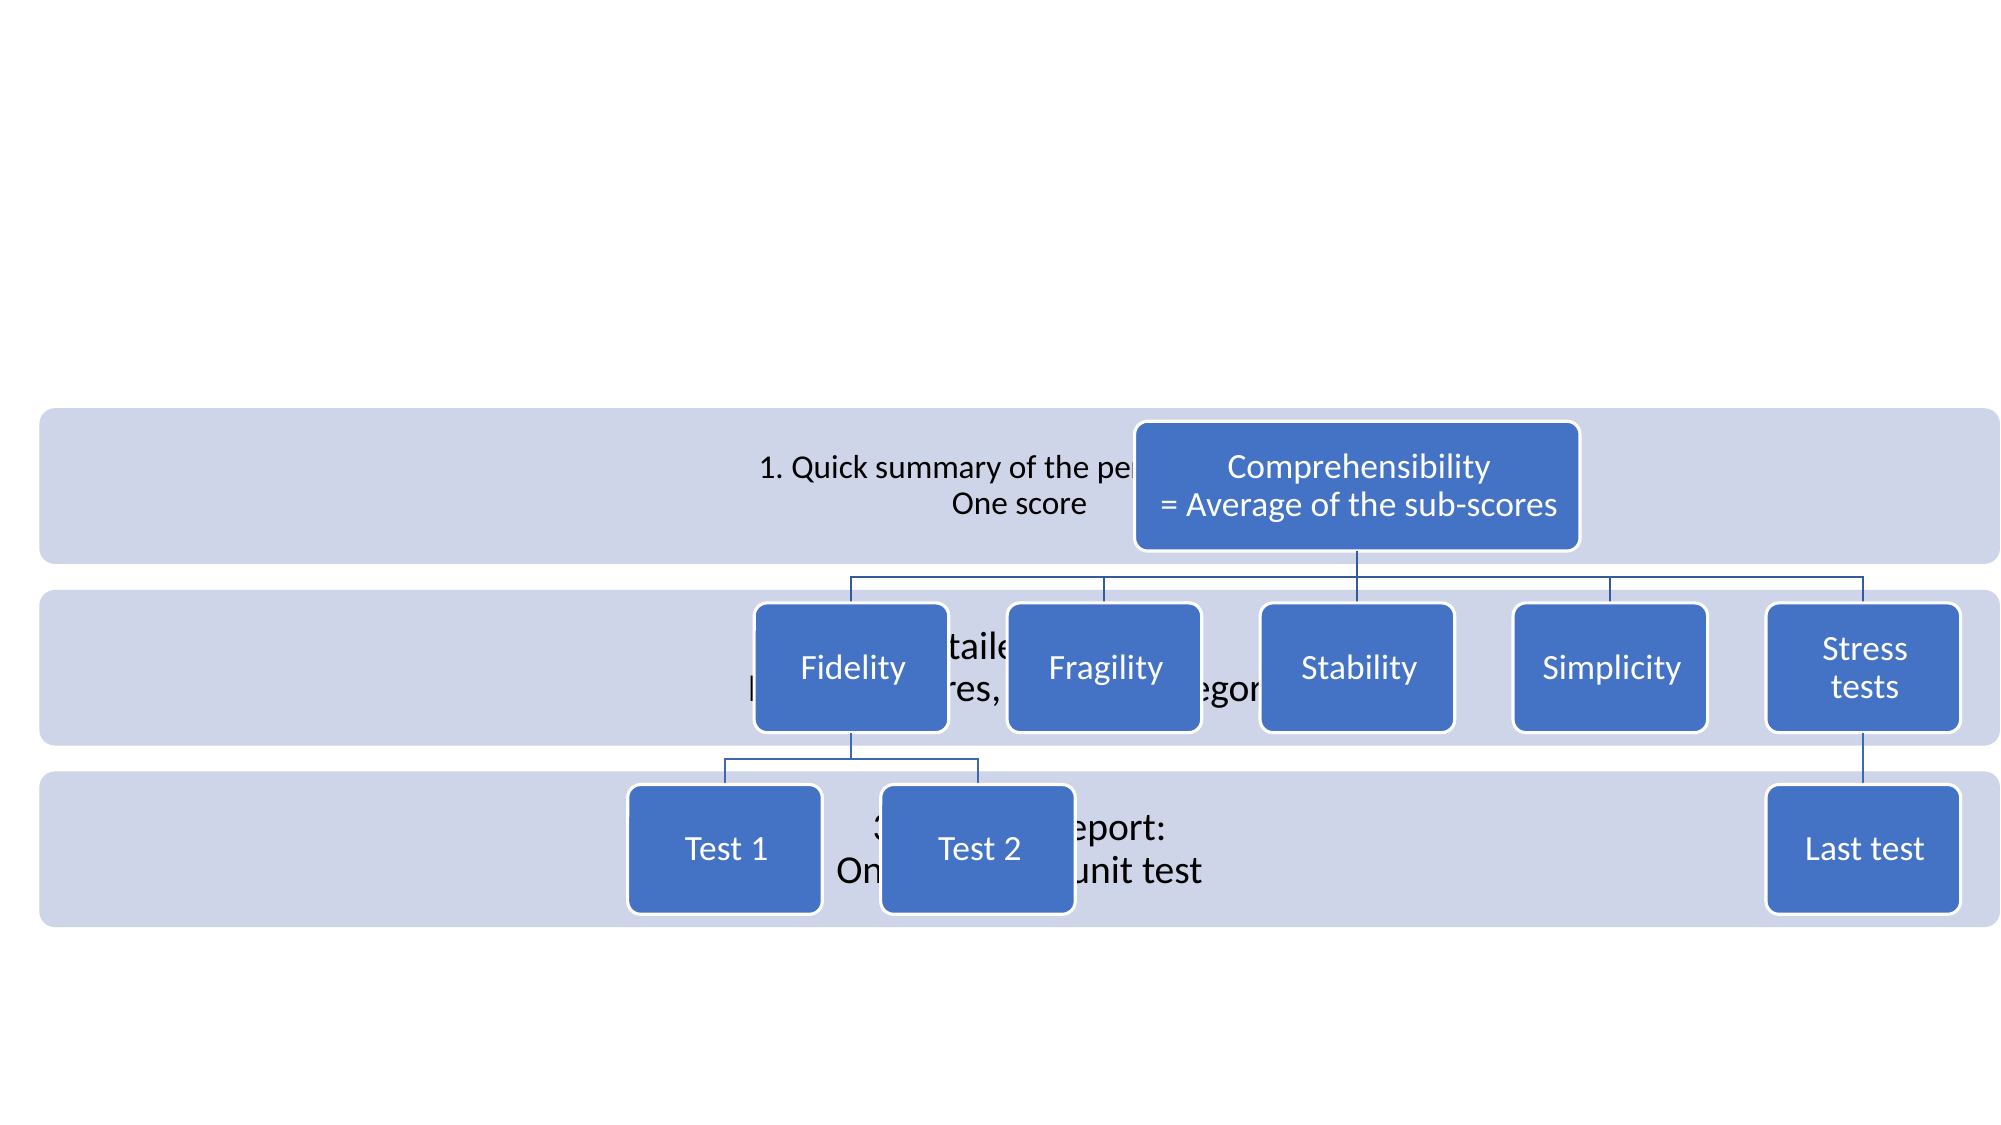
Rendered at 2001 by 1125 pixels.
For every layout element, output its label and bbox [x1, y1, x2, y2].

text_box [39, 394, 2000, 941]
